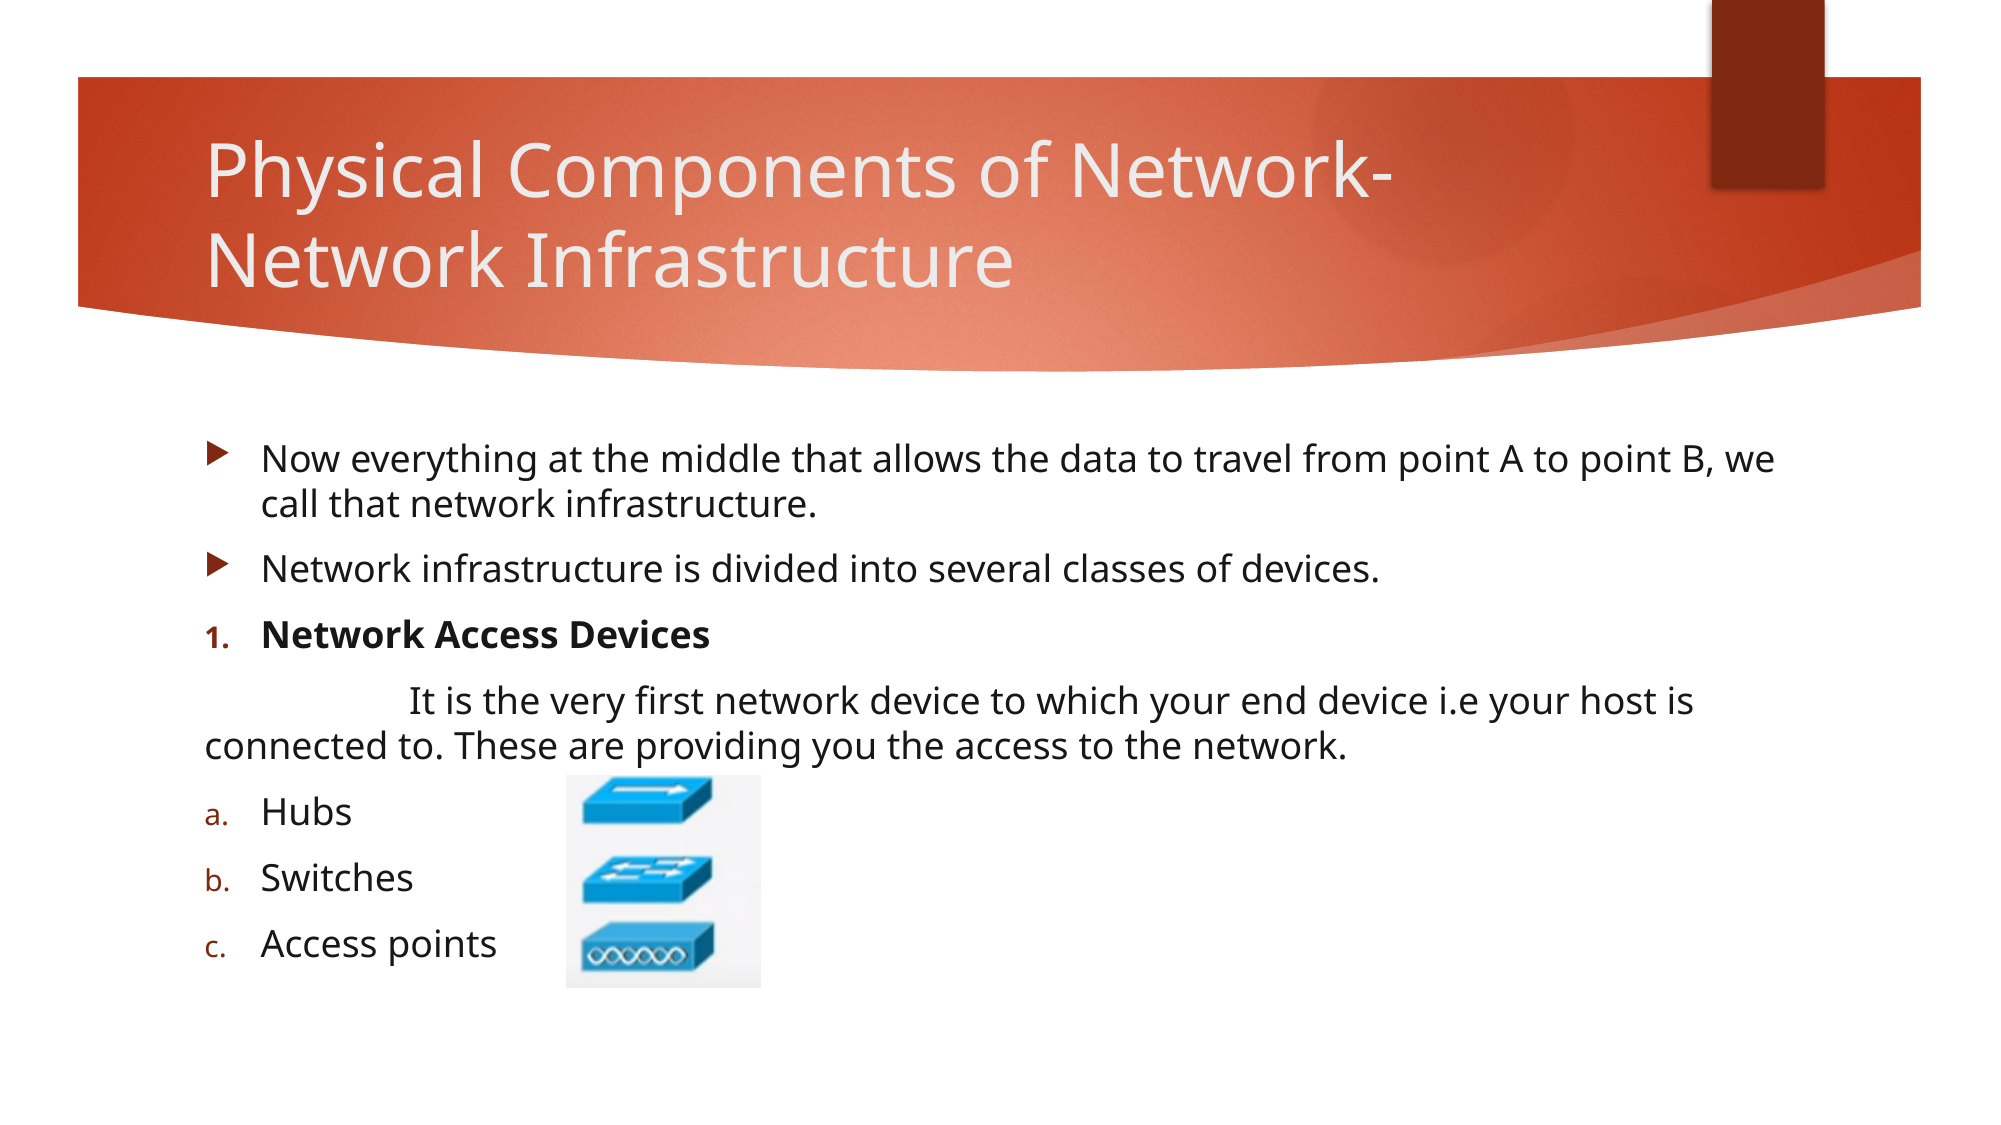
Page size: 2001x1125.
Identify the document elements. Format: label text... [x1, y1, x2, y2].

picture [566, 775, 761, 988]
title Physical Components of Network- Network Infrastructure [189, 86, 1638, 340]
list Now everything at the middle that allows the data to travel from point A to point B, we call that network infrastructure. Network infrastructure is divided into several classes of devices. Network Access Devices It is the very first network device to which your end device i.e your host is connected to. These are providing you the access to the network. Hubs Switches Access points [189, 427, 1800, 988]
